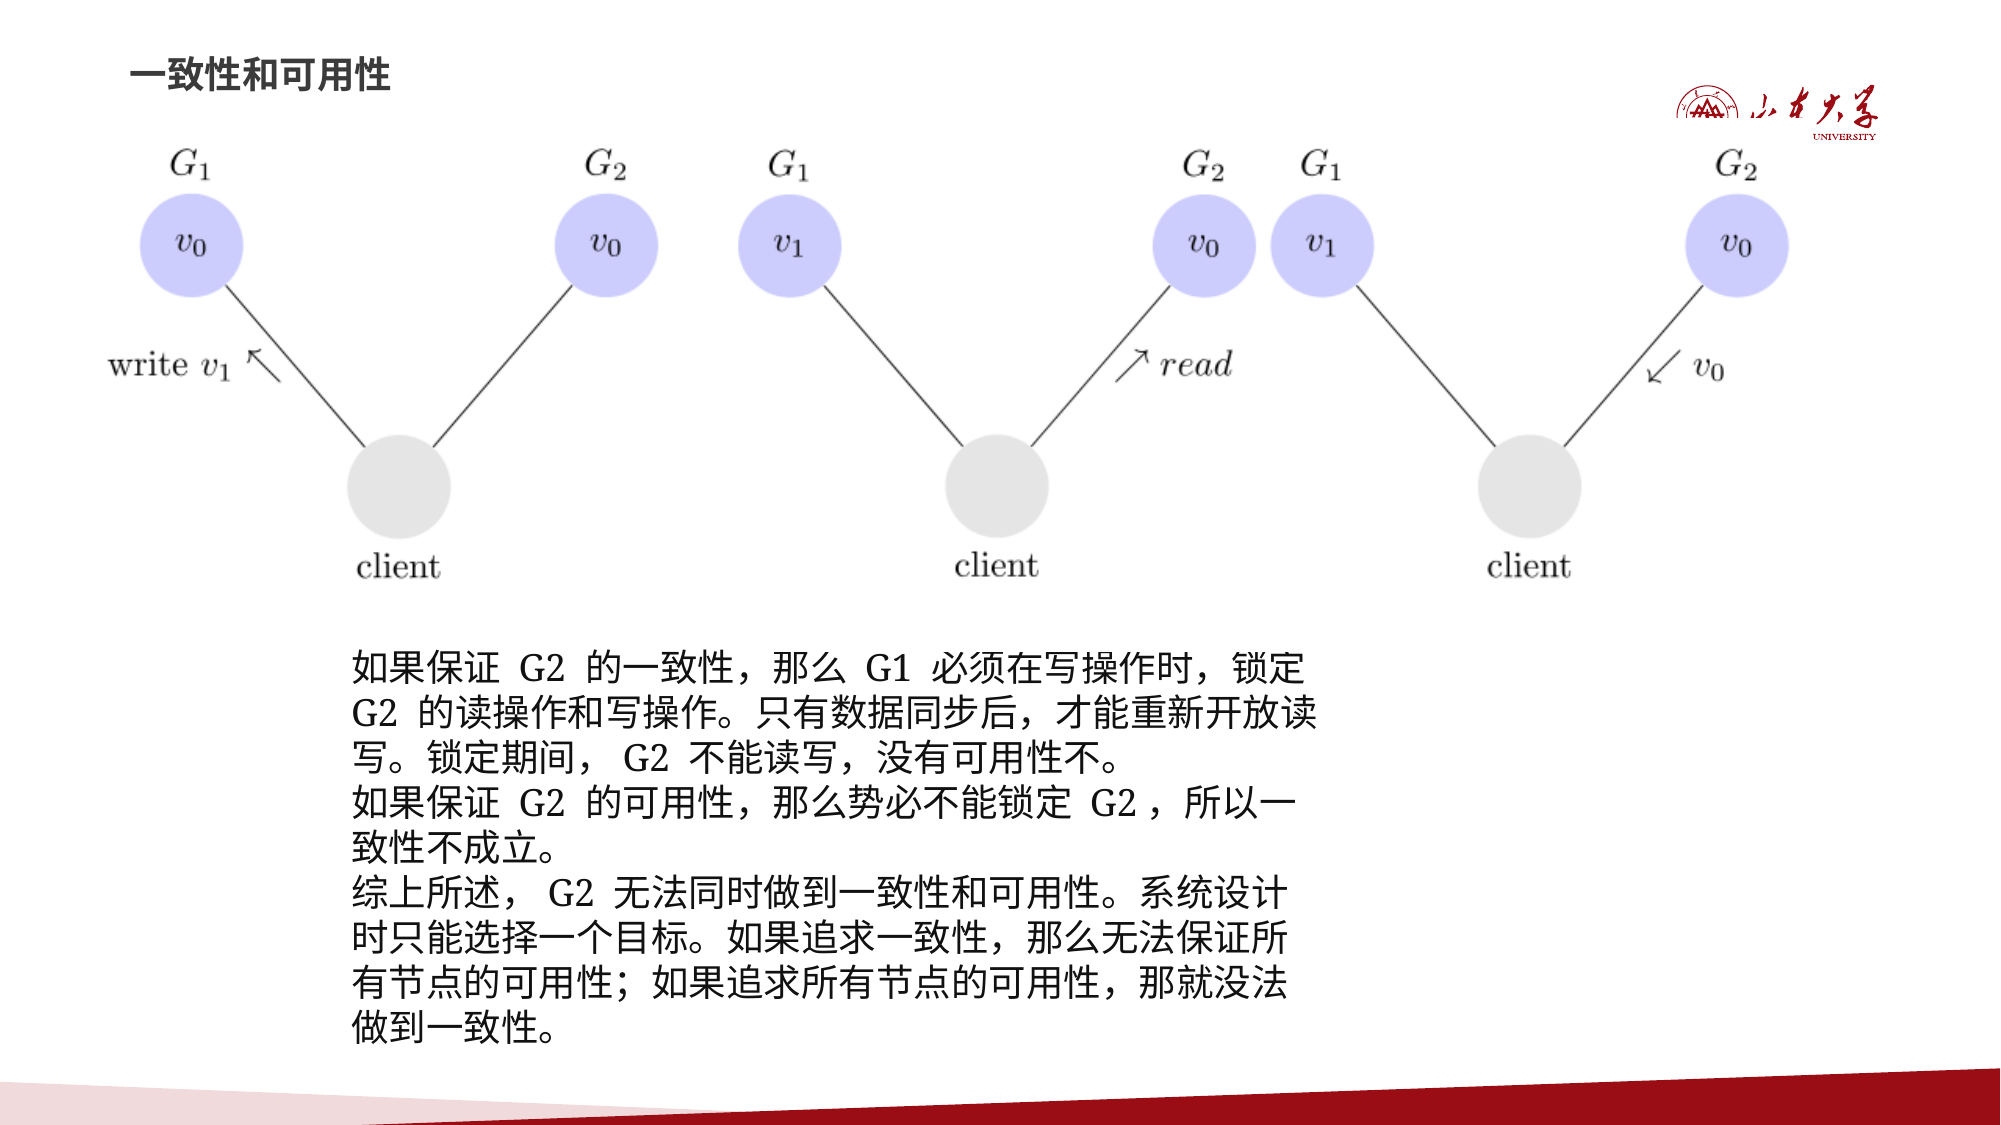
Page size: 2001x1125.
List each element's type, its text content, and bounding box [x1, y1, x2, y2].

picture [726, 118, 1810, 652]
text_box 如果保证 G2 的一致性，那么 G1 必须在写操作时，锁定 G2 的读操作和写操作。只有数据同步后，才能重新开放读写。锁定期间，G2 不能读写，没有可用性不。 如果保证 G2 的可用性，那么势必不能锁定 G2，所以一致性不成立。 综上所述，G2 无法同时做到一致性和可用性。系统设计时只能选择一个目标。如果追求一致性，那么无法保证所有节点的可用性；如果追求所有节点的可用性，那就没法做到一致性。 [336, 636, 1337, 1057]
picture [64, 130, 671, 612]
text_box 一致性和可用性 [115, 43, 408, 104]
